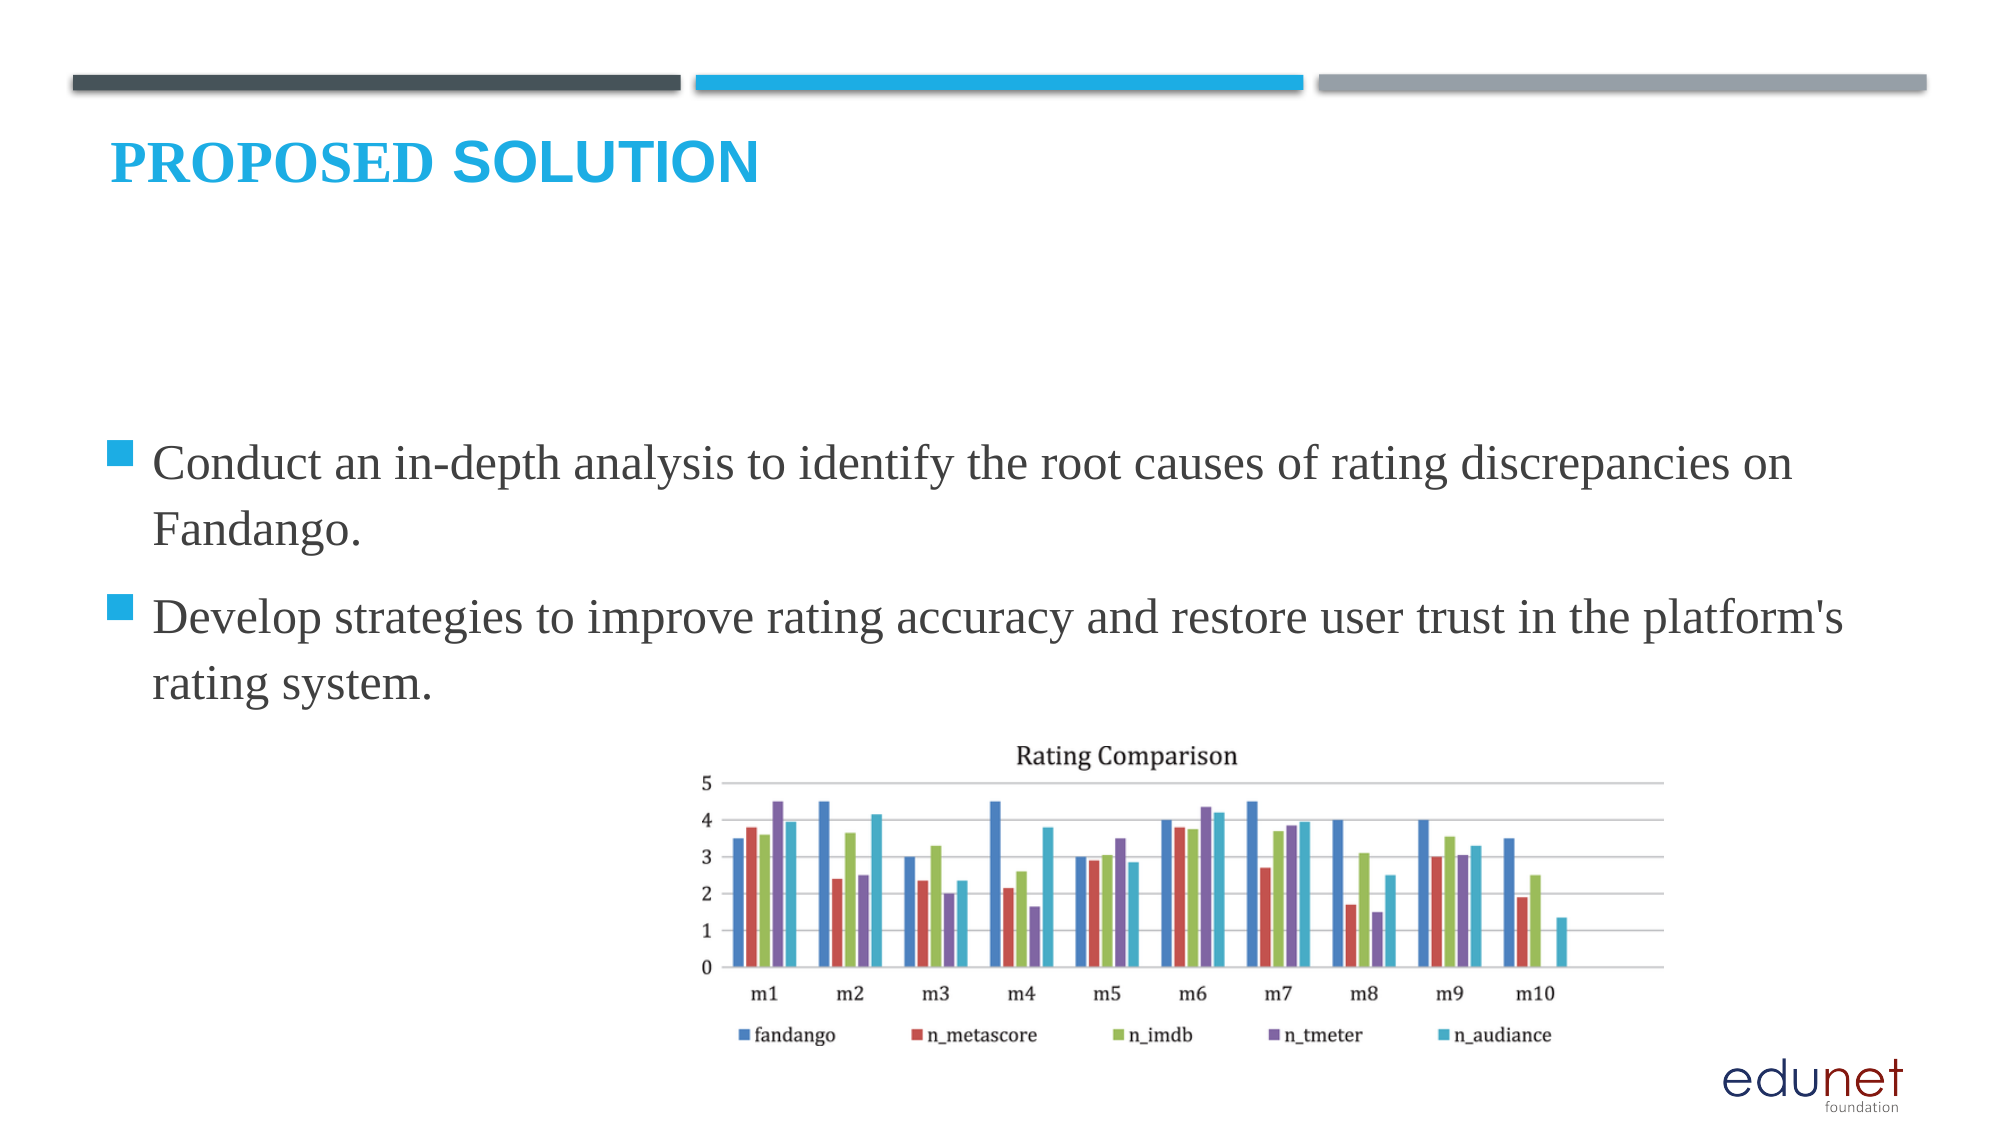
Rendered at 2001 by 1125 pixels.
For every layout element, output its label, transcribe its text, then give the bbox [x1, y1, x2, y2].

list Conduct an in-depth analysis to identify the root causes of rating discrepancies on Fandango. Develop strategies to improve rating accuracy and restore user trust in the platform's rating system. [87, 227, 1897, 995]
picture [1719, 1056, 1905, 1116]
picture [701, 746, 1665, 1047]
title Proposed Solution [95, 115, 1905, 203]
